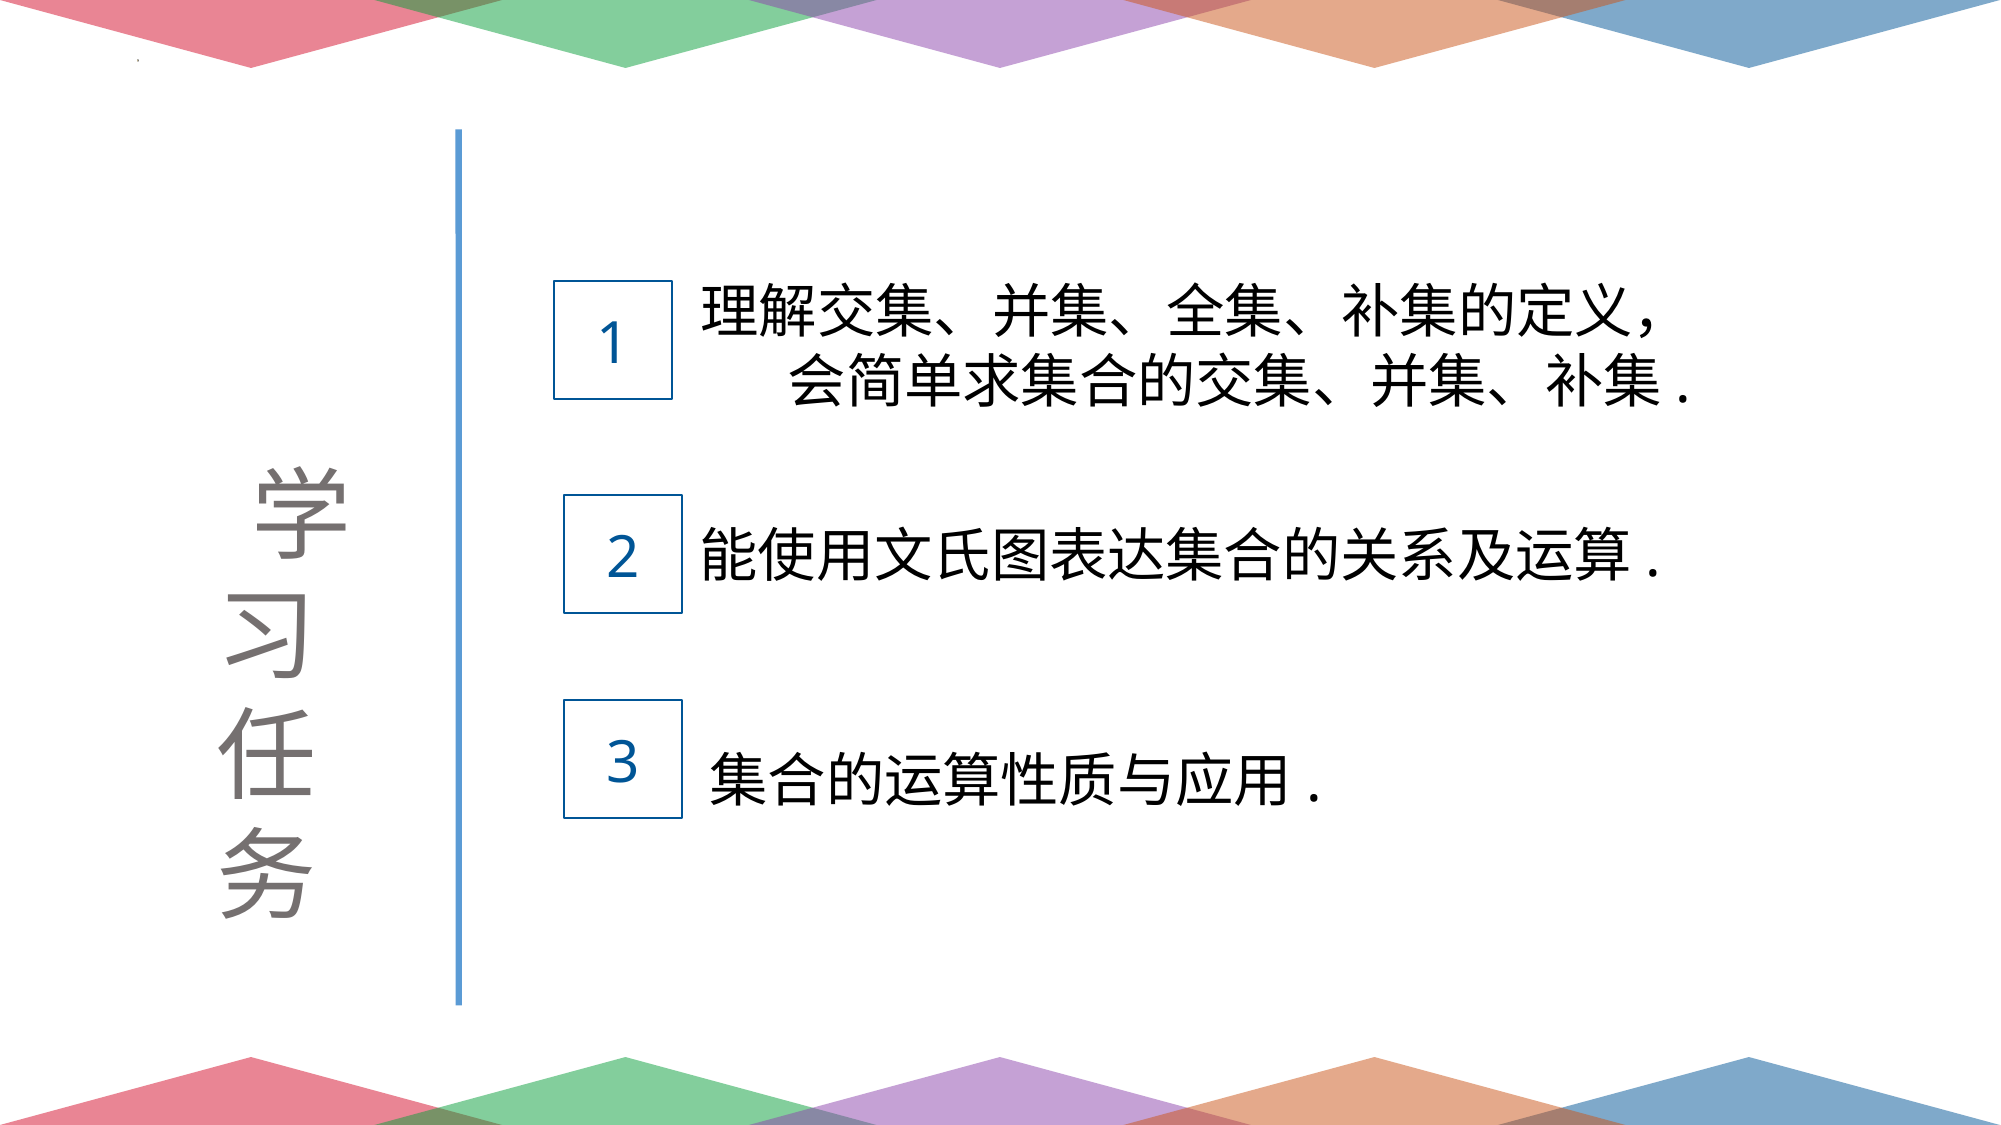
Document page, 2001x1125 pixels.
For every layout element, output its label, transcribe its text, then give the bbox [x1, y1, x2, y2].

text_box [374, 0, 811, 68]
text_box [748, 1057, 1186, 1125]
text_box [0, 1057, 437, 1125]
text_box [0, 0, 437, 68]
text_box [748, 0, 1186, 68]
text_box 1 [553, 280, 672, 400]
text_box 能使用文氏图表达集合的关系及运算. [685, 475, 1897, 596]
text_box 理解交集、并集、全集、补集的定义， 会简单求集合的交集、并集、补集. [685, 267, 1706, 422]
text_box 学习任务 [163, 444, 370, 939]
text_box [1123, 0, 1626, 68]
text_box [1123, 1057, 1626, 1125]
text_box [1563, 1057, 2000, 1125]
text_box 2 [563, 495, 682, 614]
text_box [374, 1057, 811, 1125]
text_box [1563, 0, 2000, 68]
text_box 3 [563, 699, 682, 818]
text_box 集合的运算性质与应用. [694, 700, 1907, 820]
